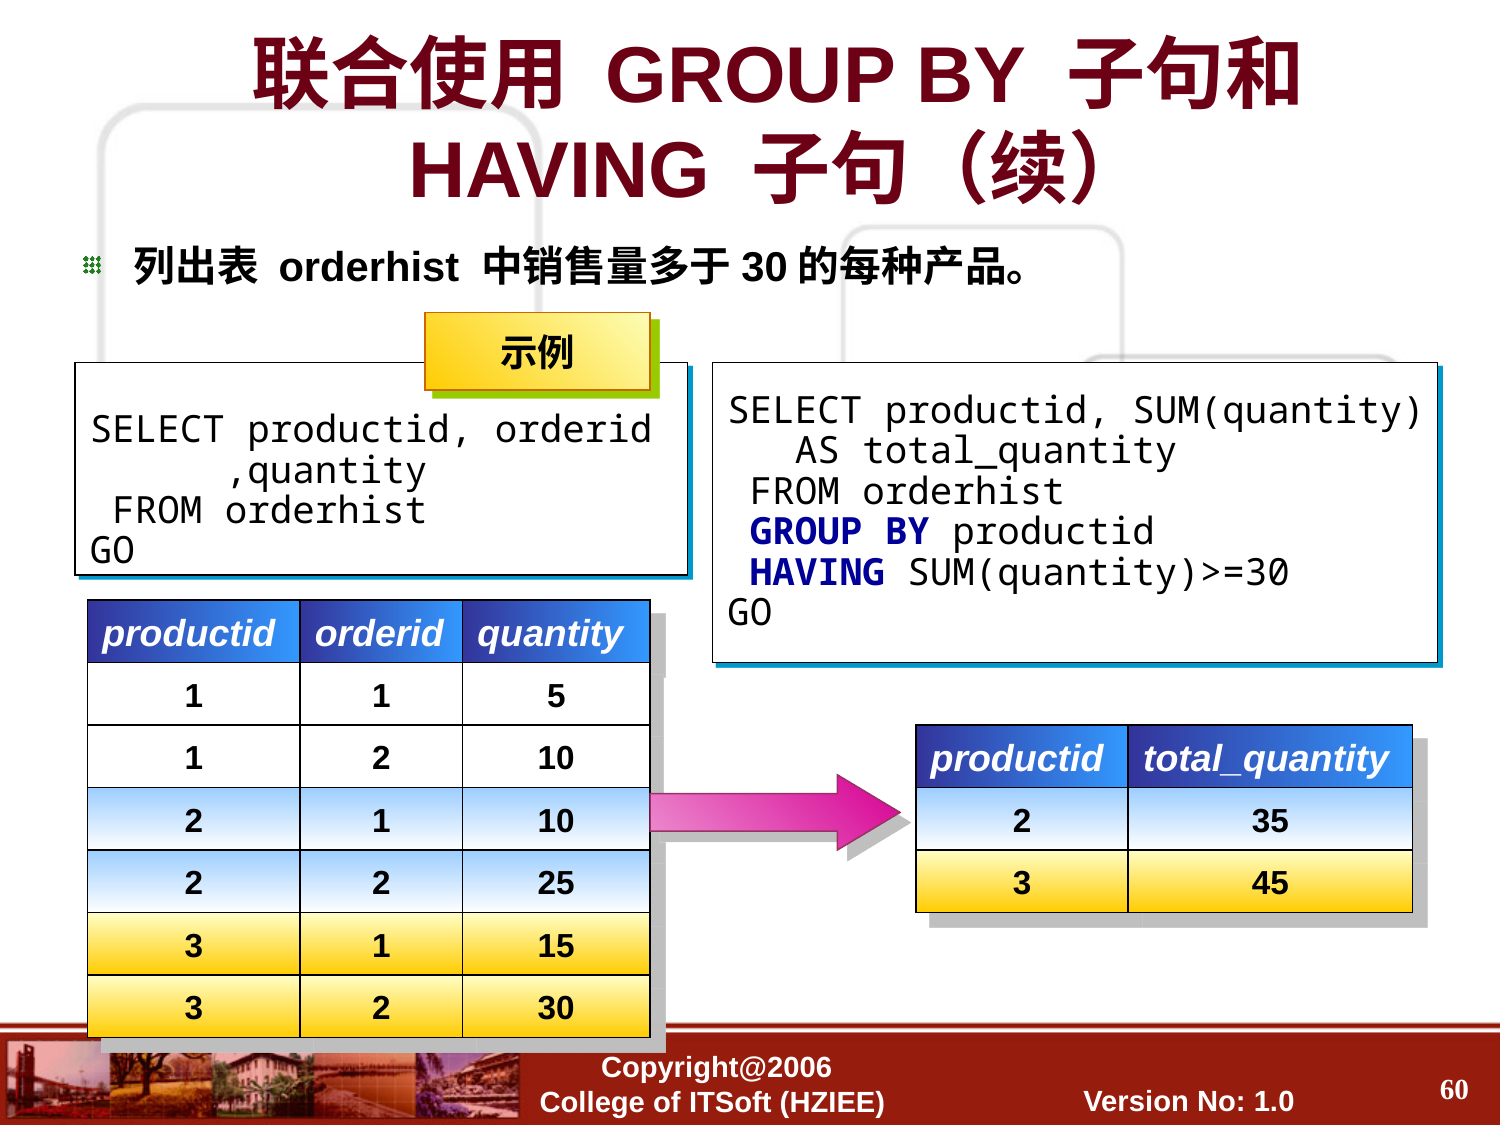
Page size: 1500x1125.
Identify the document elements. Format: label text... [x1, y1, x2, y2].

list 列出表 orderhist 中销售量多于30的每种产品。 [62, 237, 1375, 300]
title 联合使用 GROUP BY 子句和 HAVING 子句（续） [106, 24, 1450, 213]
picture [0, 0, 1500, 1125]
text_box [74, 312, 688, 576]
text_box SELECT productid, SUM(quantity) AS total_quantity FROM orderhist GROUP BY productid HAVING SUM(quantity)>=30 GO [712, 362, 1438, 663]
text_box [87, 599, 651, 1038]
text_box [649, 724, 1413, 913]
